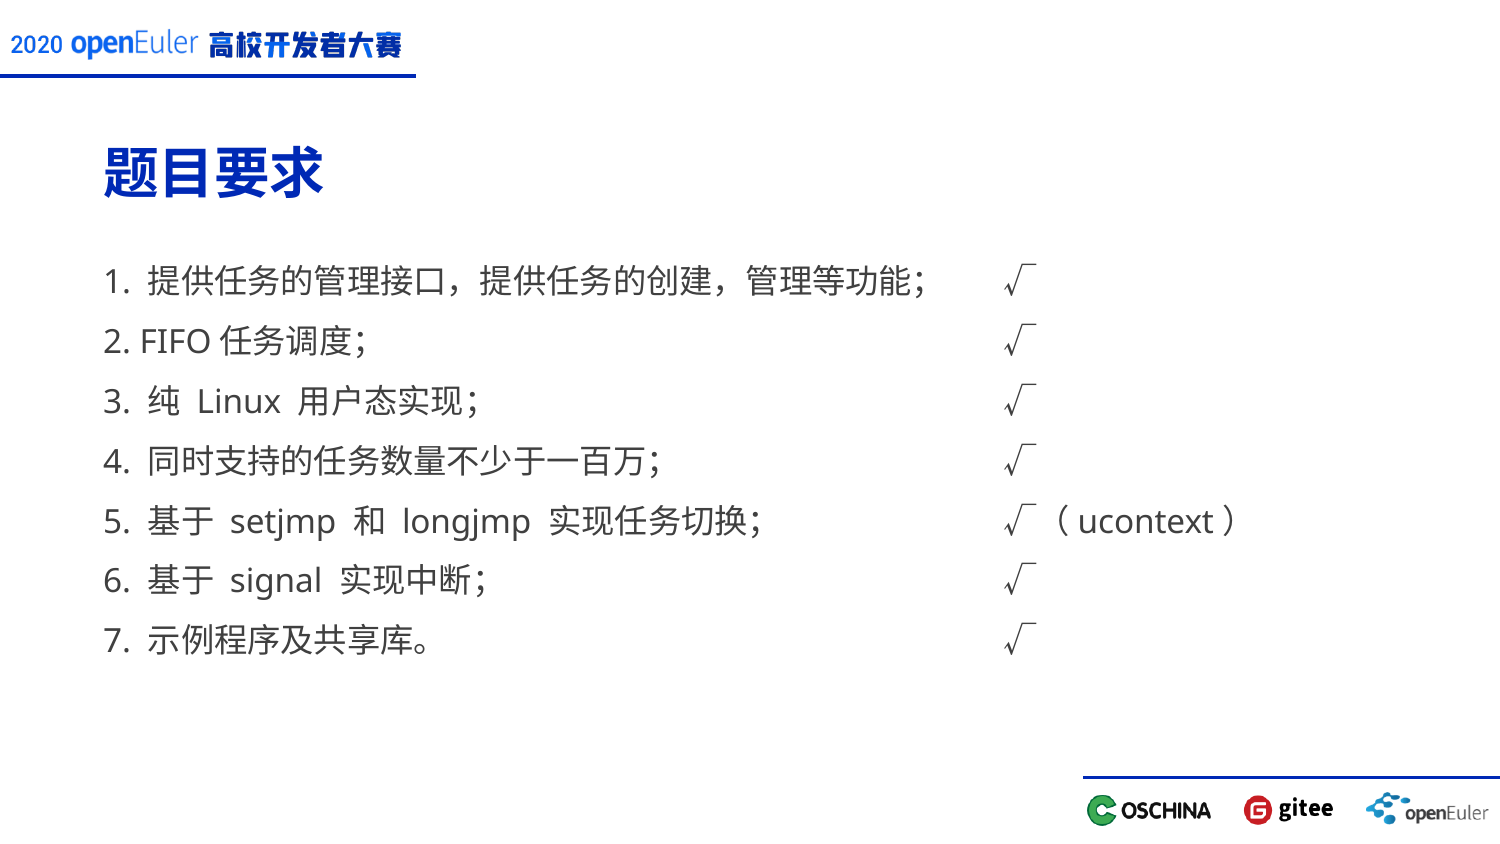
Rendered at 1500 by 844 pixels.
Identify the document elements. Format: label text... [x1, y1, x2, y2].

picture [1077, 788, 1500, 828]
title 题目要求 [88, 96, 811, 213]
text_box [10, 28, 401, 60]
text_box 1. 提供任务的管理接口，提供任务的创建，管理等功能； √ 2. FIFO任务调度； √ 3. 纯 Linux 用户态实现； √ 4. 同时支持的任务数量不少于一百万； √ 5. 基于 setjmp 和 longjmp 实现任务切换； √（ucontext） 6. 基于 signal 实现中断； √ 7. 示例程序及共享库。 √ [88, 232, 1348, 707]
